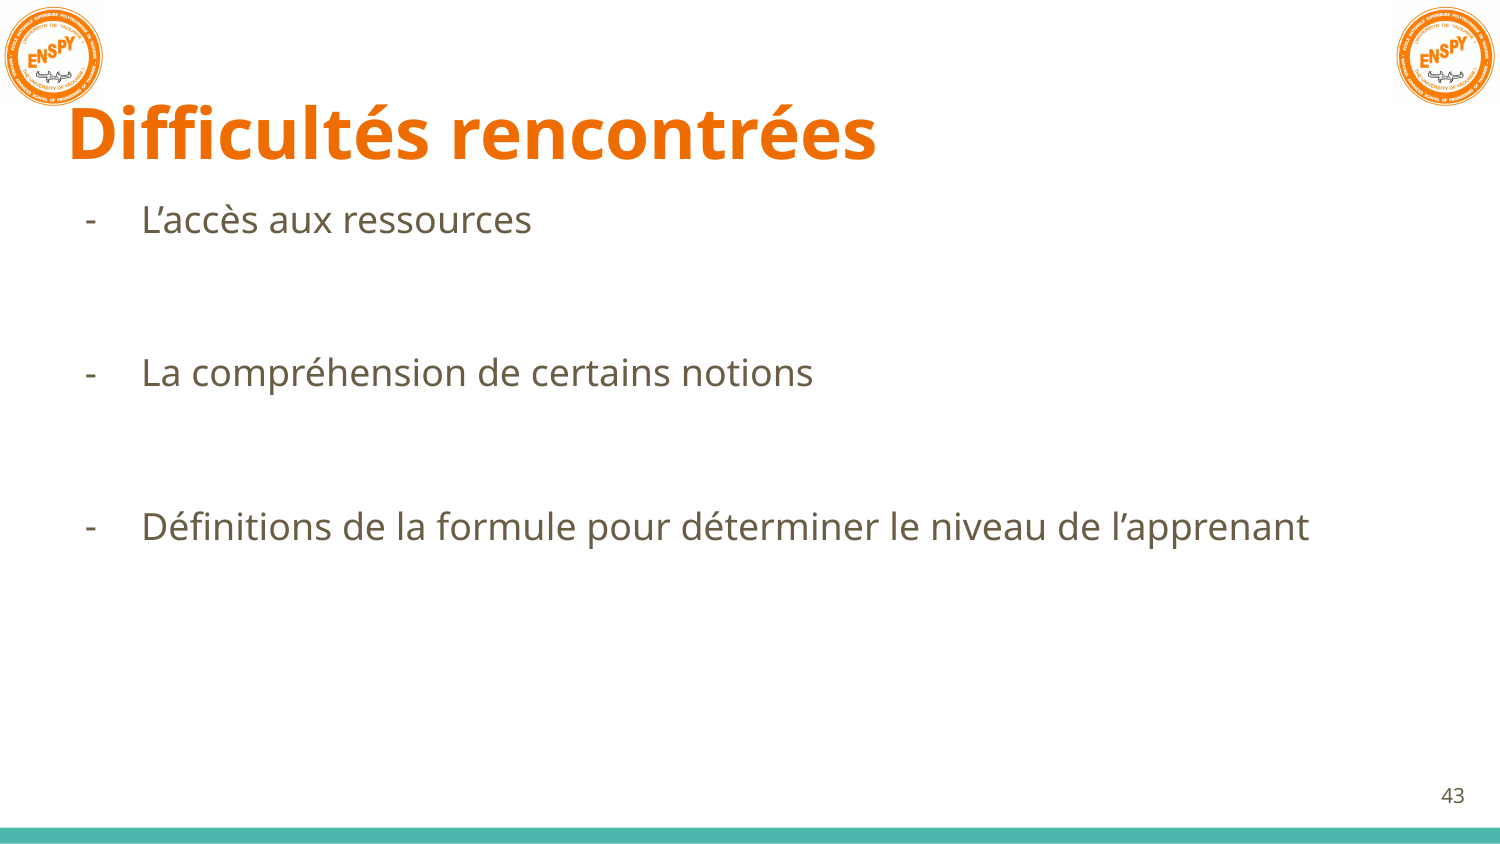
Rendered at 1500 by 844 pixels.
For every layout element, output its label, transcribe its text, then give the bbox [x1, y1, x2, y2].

picture [0, 0, 108, 108]
slide_number ‹#› [1389, 764, 1480, 830]
list L’accès aux ressources La compréhension de certains notions Définitions de la formule pour déterminer le niveau de l’apprenant [51, 173, 1449, 800]
title Difficultés rencontrées [51, 72, 1449, 173]
picture [1392, 0, 1500, 108]
